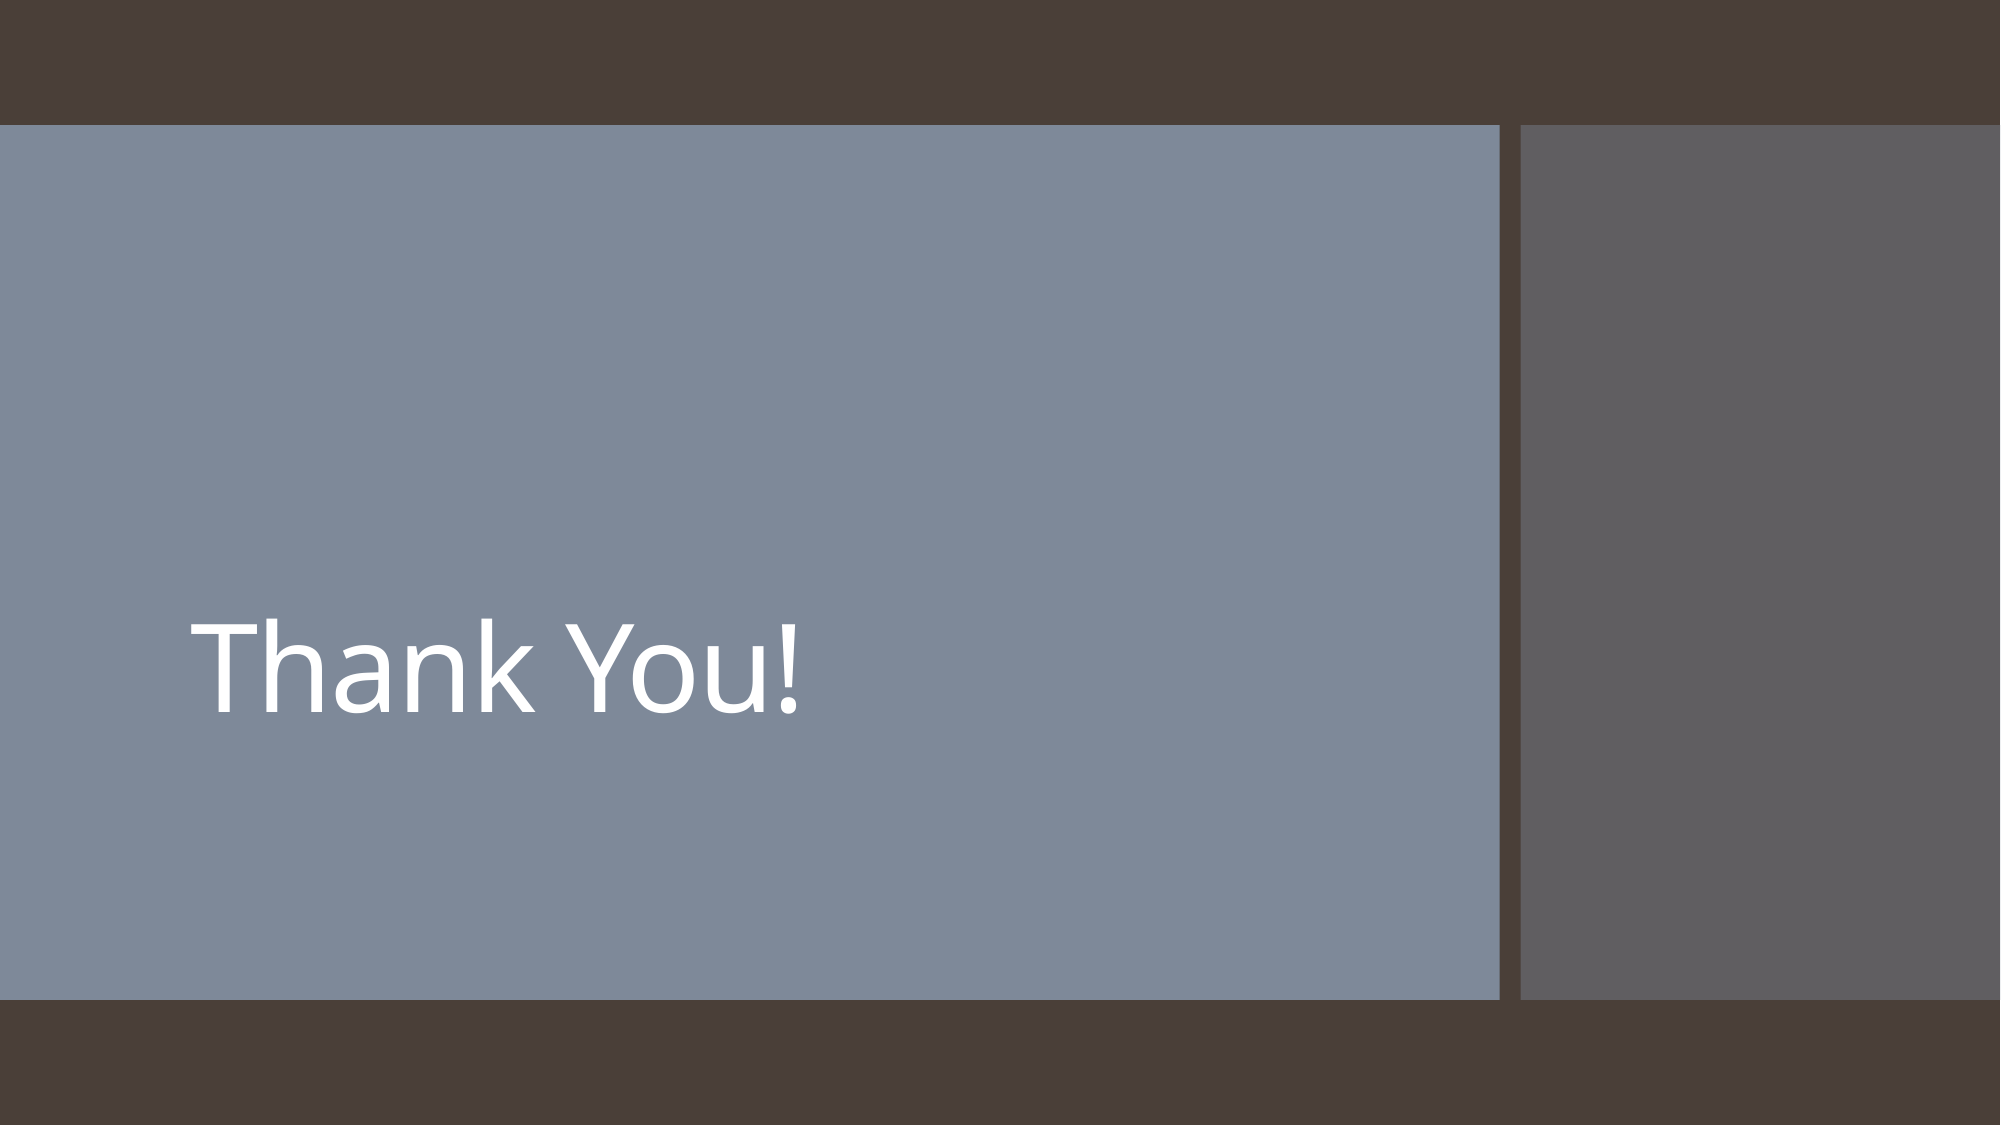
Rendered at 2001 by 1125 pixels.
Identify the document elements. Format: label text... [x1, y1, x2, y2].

title Thank You! [175, 213, 1376, 747]
